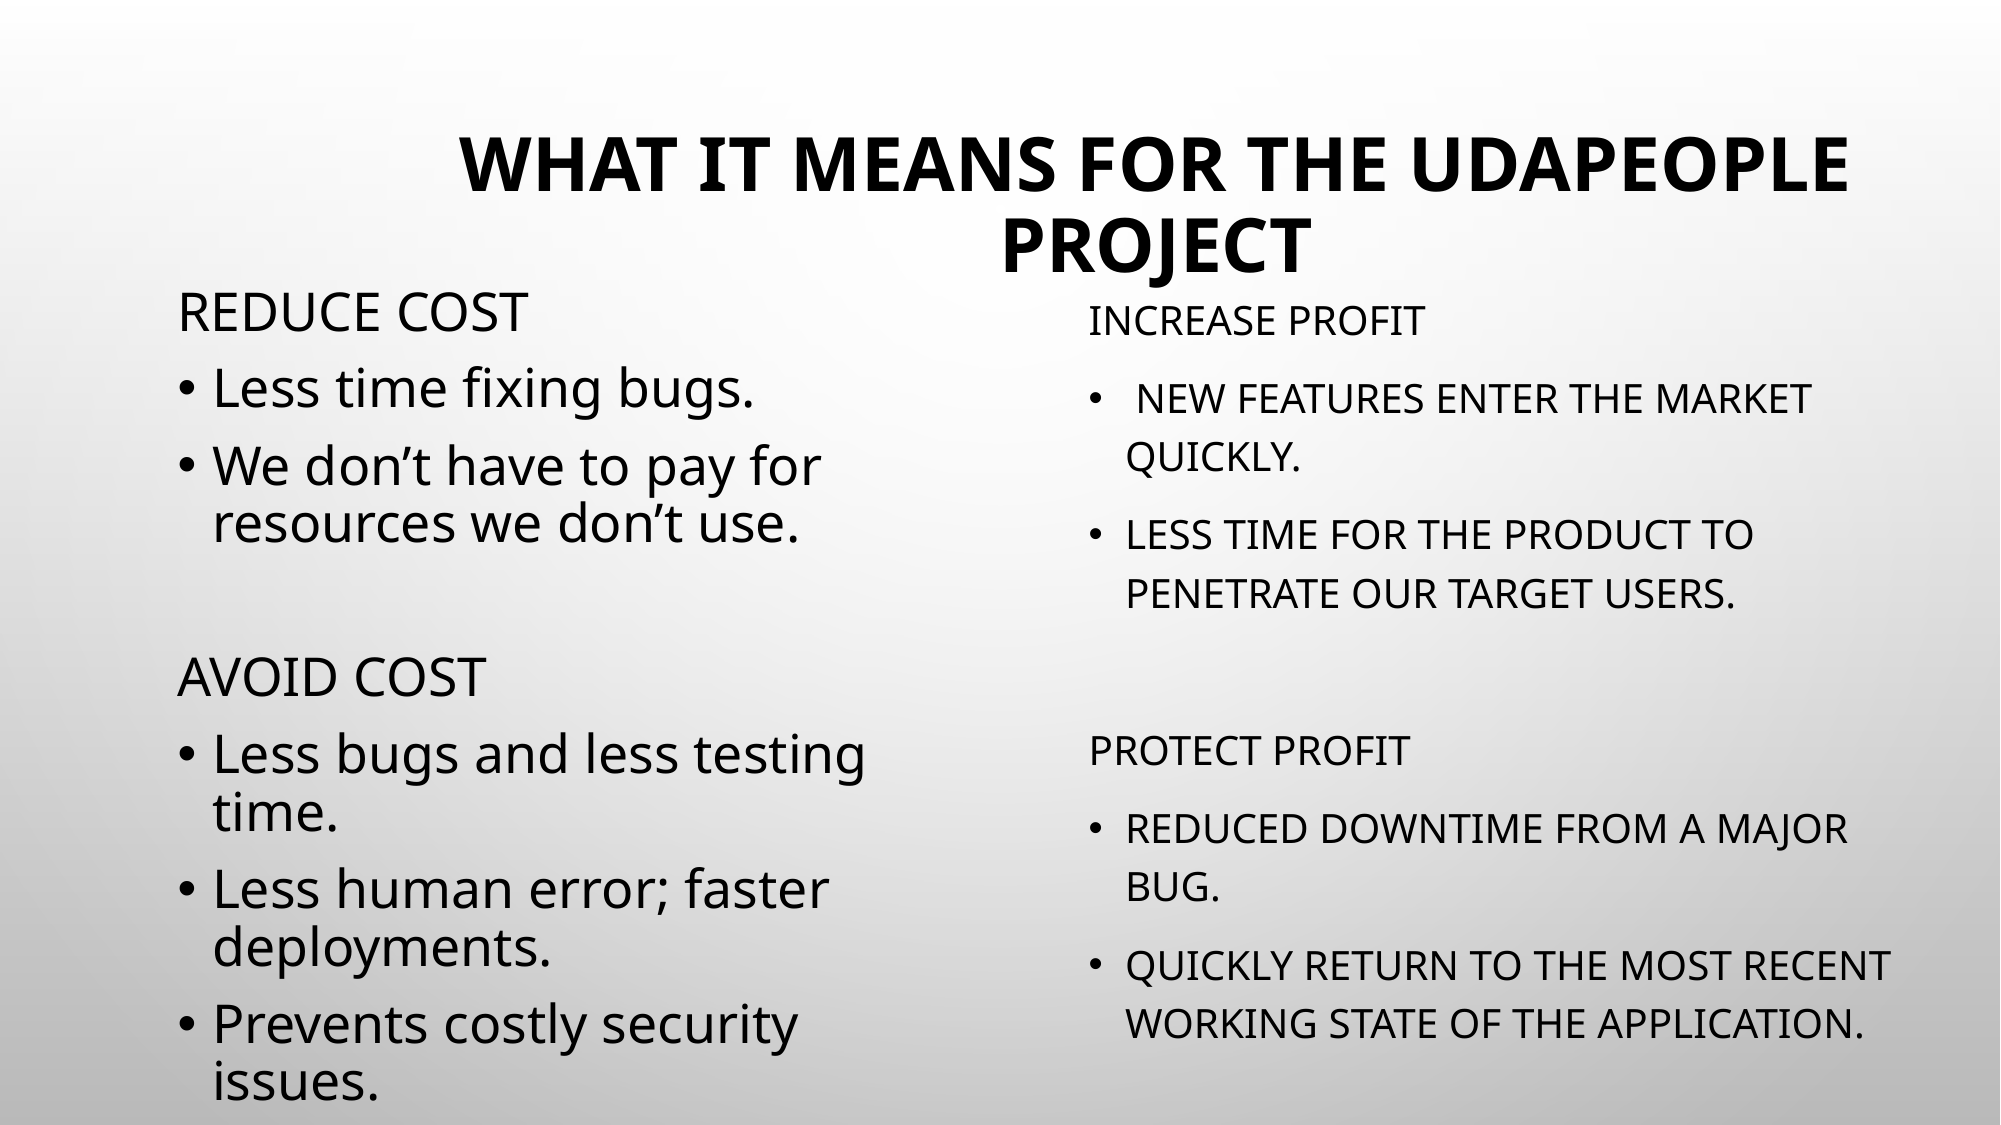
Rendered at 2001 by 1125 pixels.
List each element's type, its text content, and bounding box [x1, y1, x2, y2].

picture [0, 0, 2000, 1125]
list INCREASE PROFIT New features enter the market quickly. Less time for the product to penetrate our target users. PROTECT PROFIT Reduced downtime from a major bug. Quickly return to the most recent working state of the application. [1073, 277, 1971, 1062]
title What it means for the Udapeople project [425, 102, 1888, 313]
text_box REDUCE COST Less time fixing bugs. We don’t have to pay for resources we don’t use. AVOID COST Less bugs and less testing time. Less human error; faster deployments. Prevents costly security issues. [162, 277, 974, 1125]
